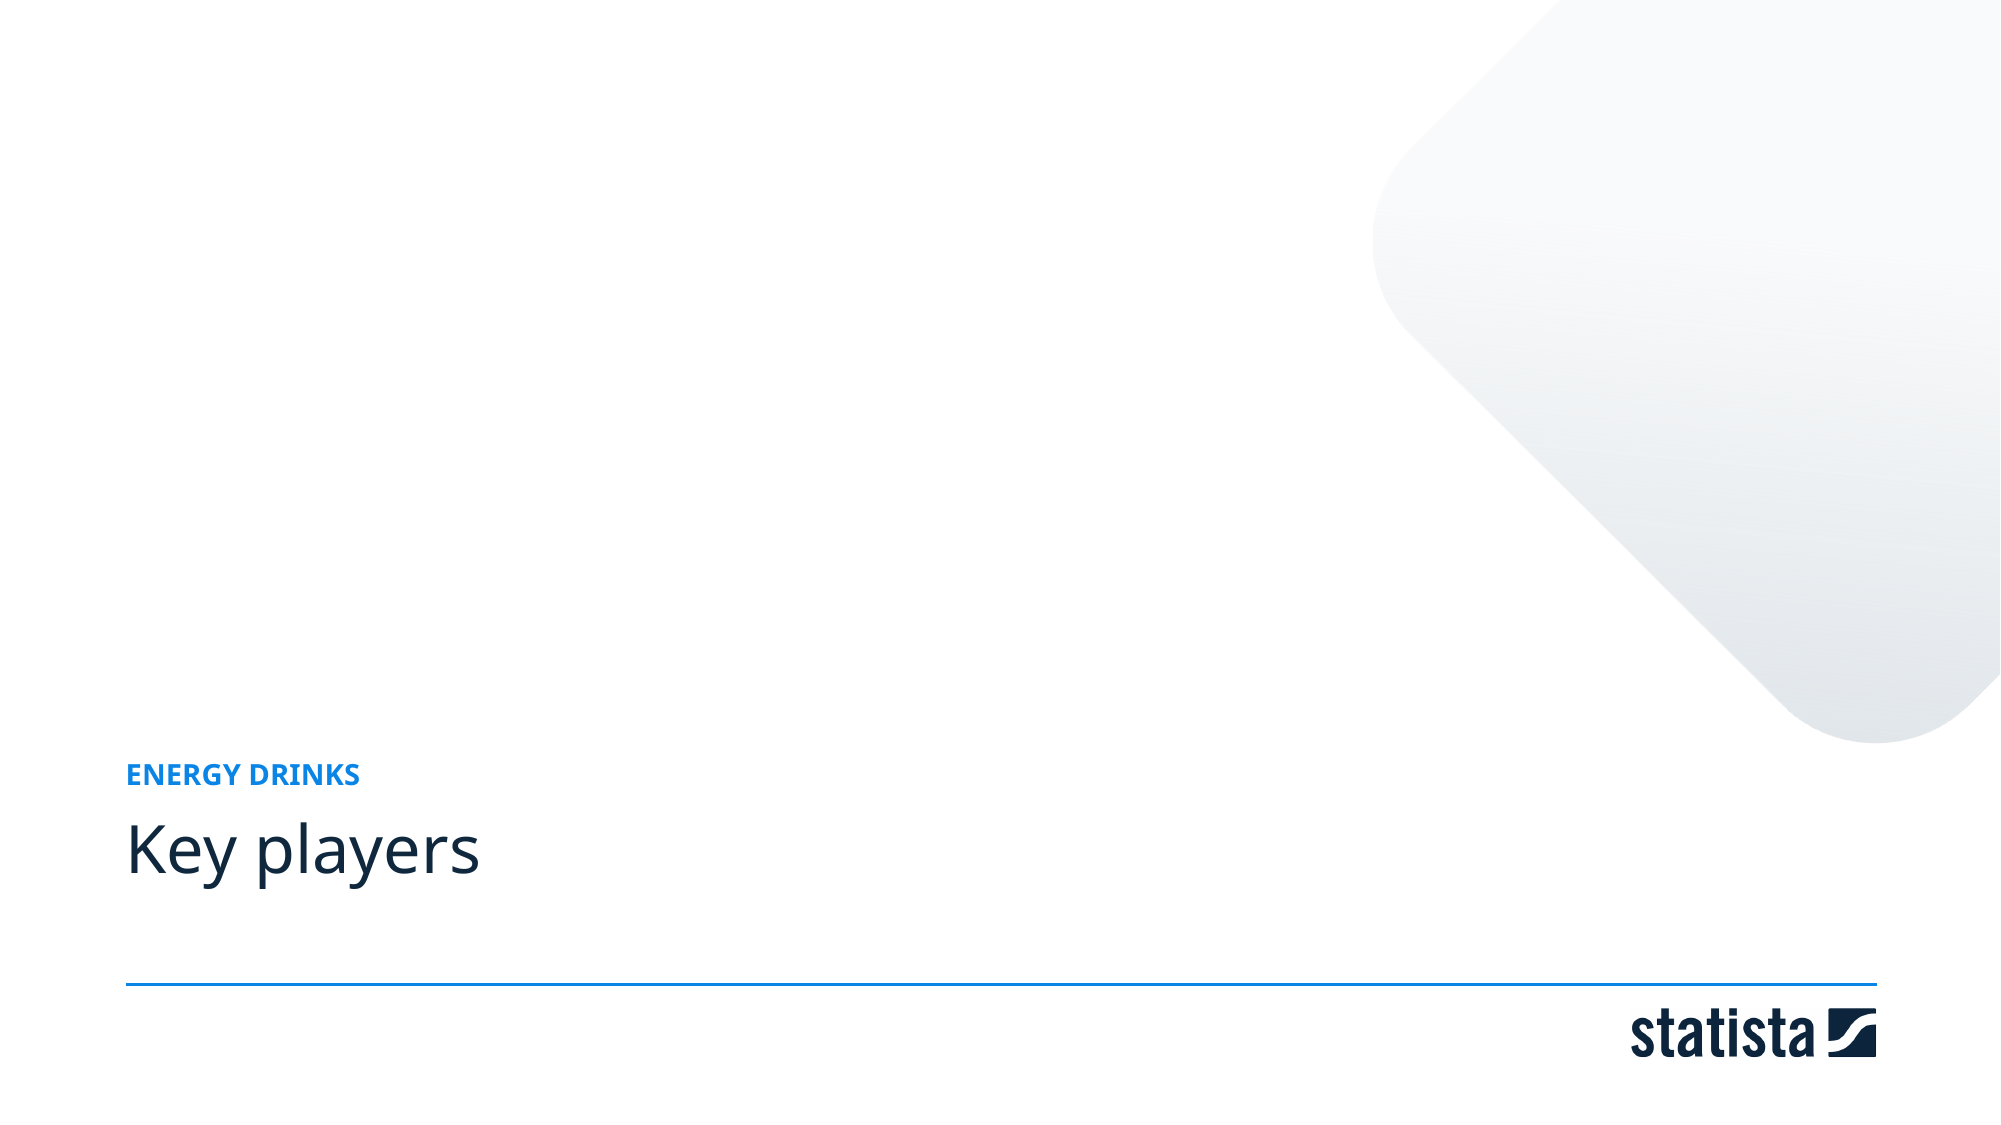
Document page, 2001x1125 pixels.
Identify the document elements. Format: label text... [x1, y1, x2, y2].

text_box Key players [109, 797, 1887, 979]
text_box [1628, 1005, 1879, 1060]
text_box [1371, 0, 2000, 745]
text_box [123, 980, 1881, 989]
text_box ENERGY DRINKS [109, 747, 636, 802]
